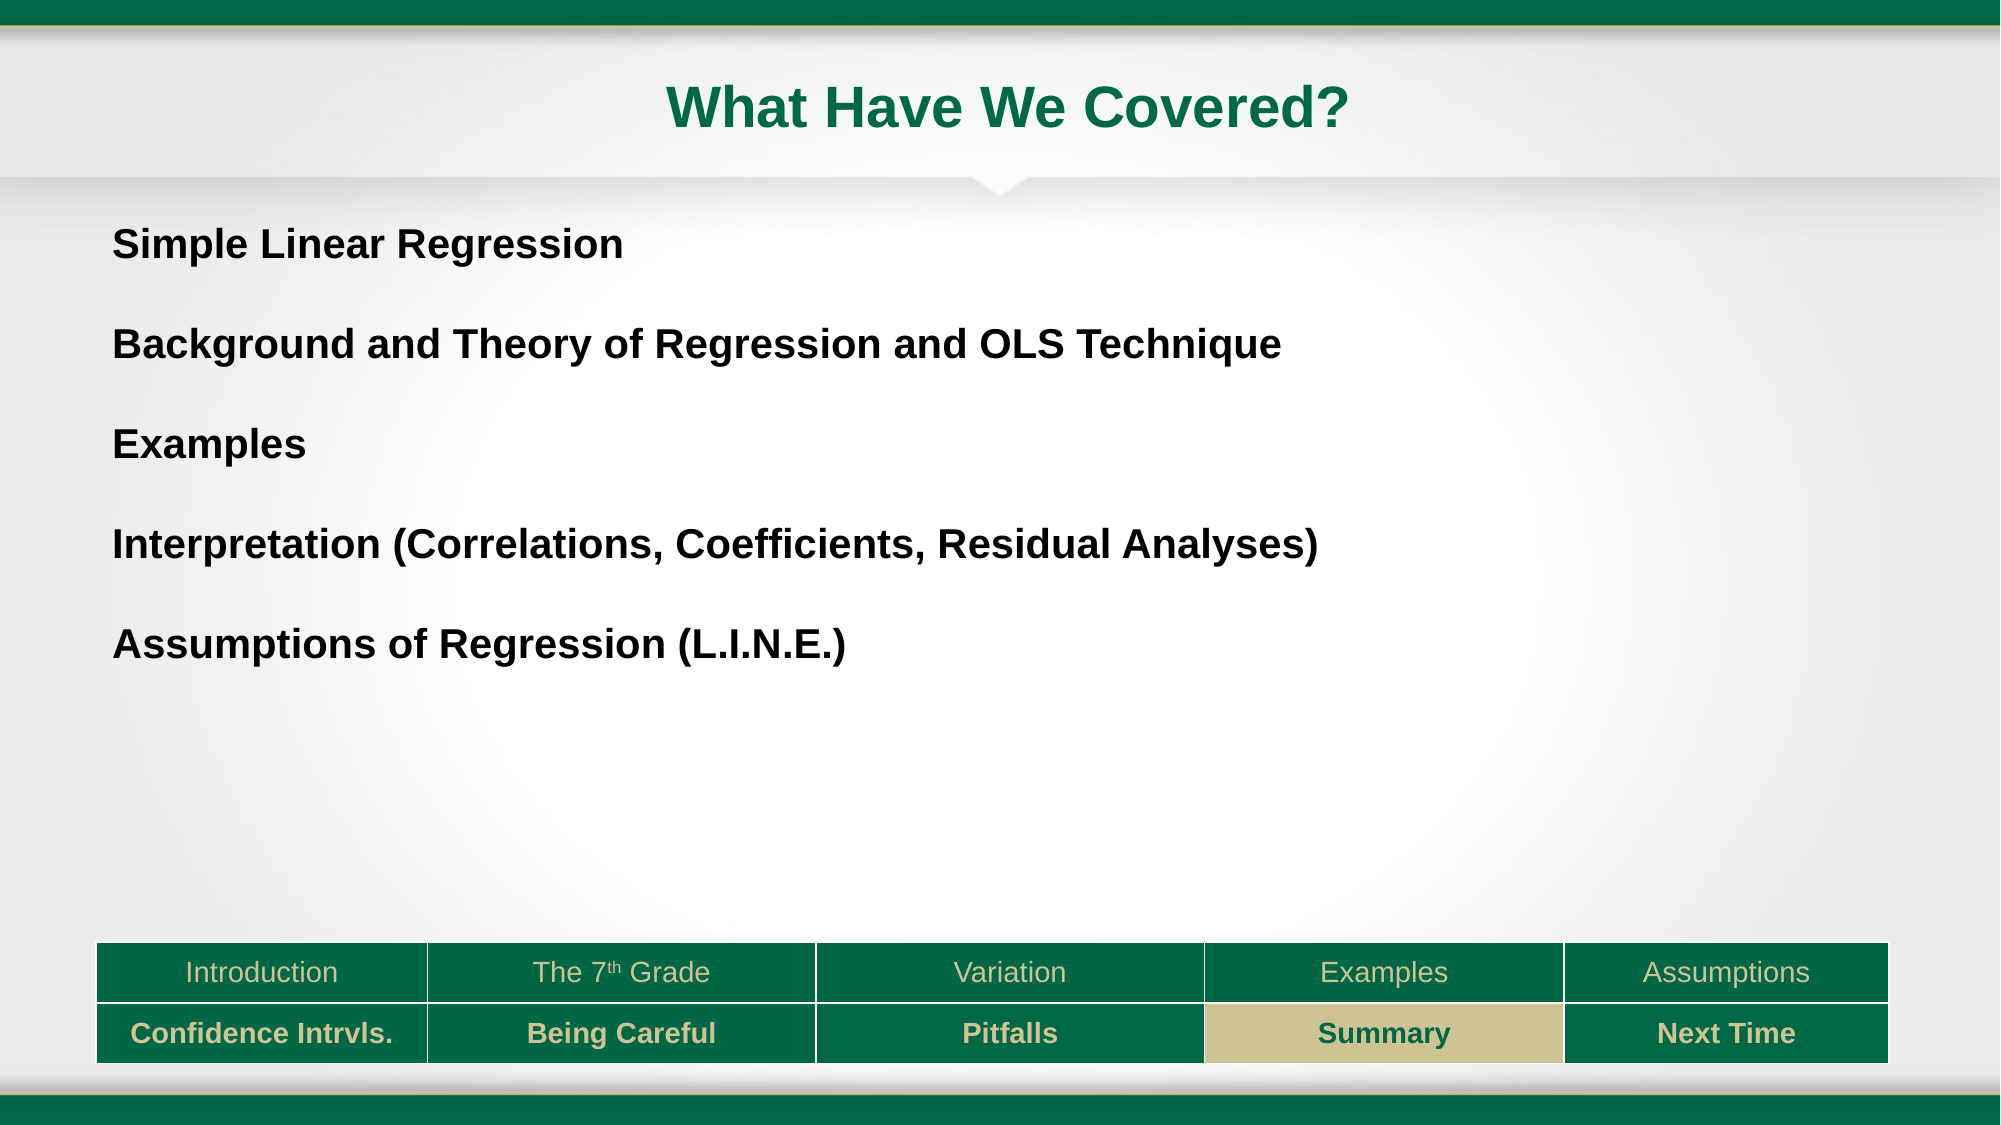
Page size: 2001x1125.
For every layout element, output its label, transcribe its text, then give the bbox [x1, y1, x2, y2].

picture [0, 0, 2001, 1125]
table_header Variation [817, 943, 1204, 1002]
list Simple Linear Regression Background and Theory of Regression and OLS Technique Examples Interpretation (Correlations, Coefficients, Residual Analyses) Assumptions of Regression (L.I.N.E.) [97, 209, 1888, 897]
table_cell Confidence Intrvls. [97, 1004, 427, 1063]
title What Have We Covered? [133, 62, 1884, 209]
table_cell Pitfalls [817, 1004, 1204, 1063]
table_cell Next Time [1565, 1004, 1888, 1063]
table_header Assumptions [1565, 943, 1888, 1002]
table_header The 7th Grade [428, 943, 815, 1002]
table_cell Being Careful [428, 1004, 815, 1063]
table_header Examples [1205, 943, 1563, 1002]
table_header Introduction [97, 943, 427, 1002]
table_cell Summary [1205, 1004, 1563, 1063]
